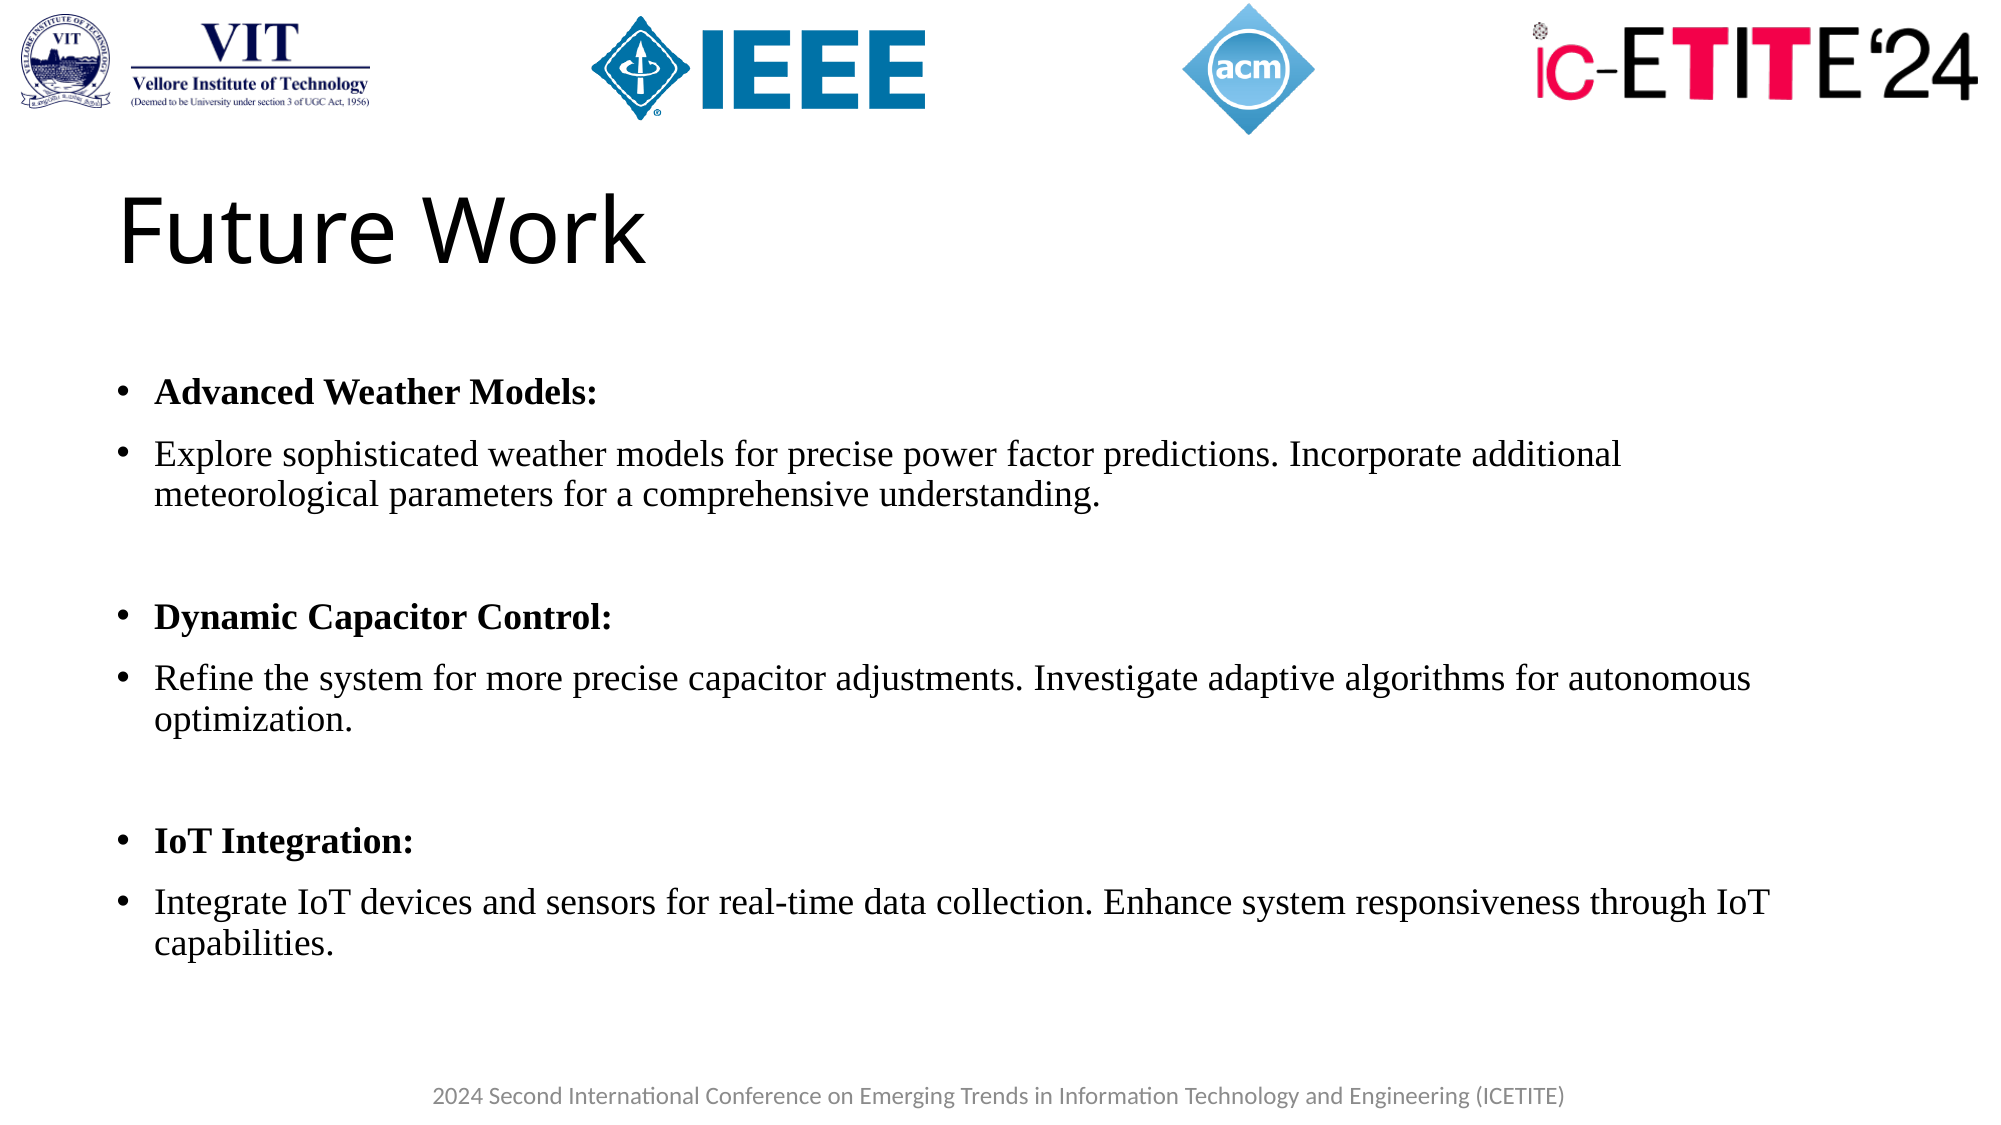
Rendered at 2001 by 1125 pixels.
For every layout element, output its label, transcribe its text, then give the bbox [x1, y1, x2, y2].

picture [586, 16, 638, 121]
picture [643, 16, 935, 121]
title Future Work [101, 160, 1770, 307]
picture [620, 61, 631, 74]
picture [1532, 22, 1980, 101]
picture [631, 44, 650, 93]
footer 2024 Second International Conference on Emerging Trends in Information Technology and Engineering (ICETITE) [0, 1064, 2000, 1125]
picture [1182, 2, 1315, 135]
list Advanced Weather Models: Explore sophisticated weather models for precise power factor predictions. Incorporate additional meteorological parameters for a comprehensive understanding. Dynamic Capacitor Control: Refine the system for more precise capacitor adjustments. Investigate adaptive algorithms for autonomous optimization. IoT Integration: Integrate IoT devices and sensors for real-time data collection. Enhance system responsiveness through IoT capabilities. [101, 365, 1861, 1007]
picture [20, 14, 370, 109]
